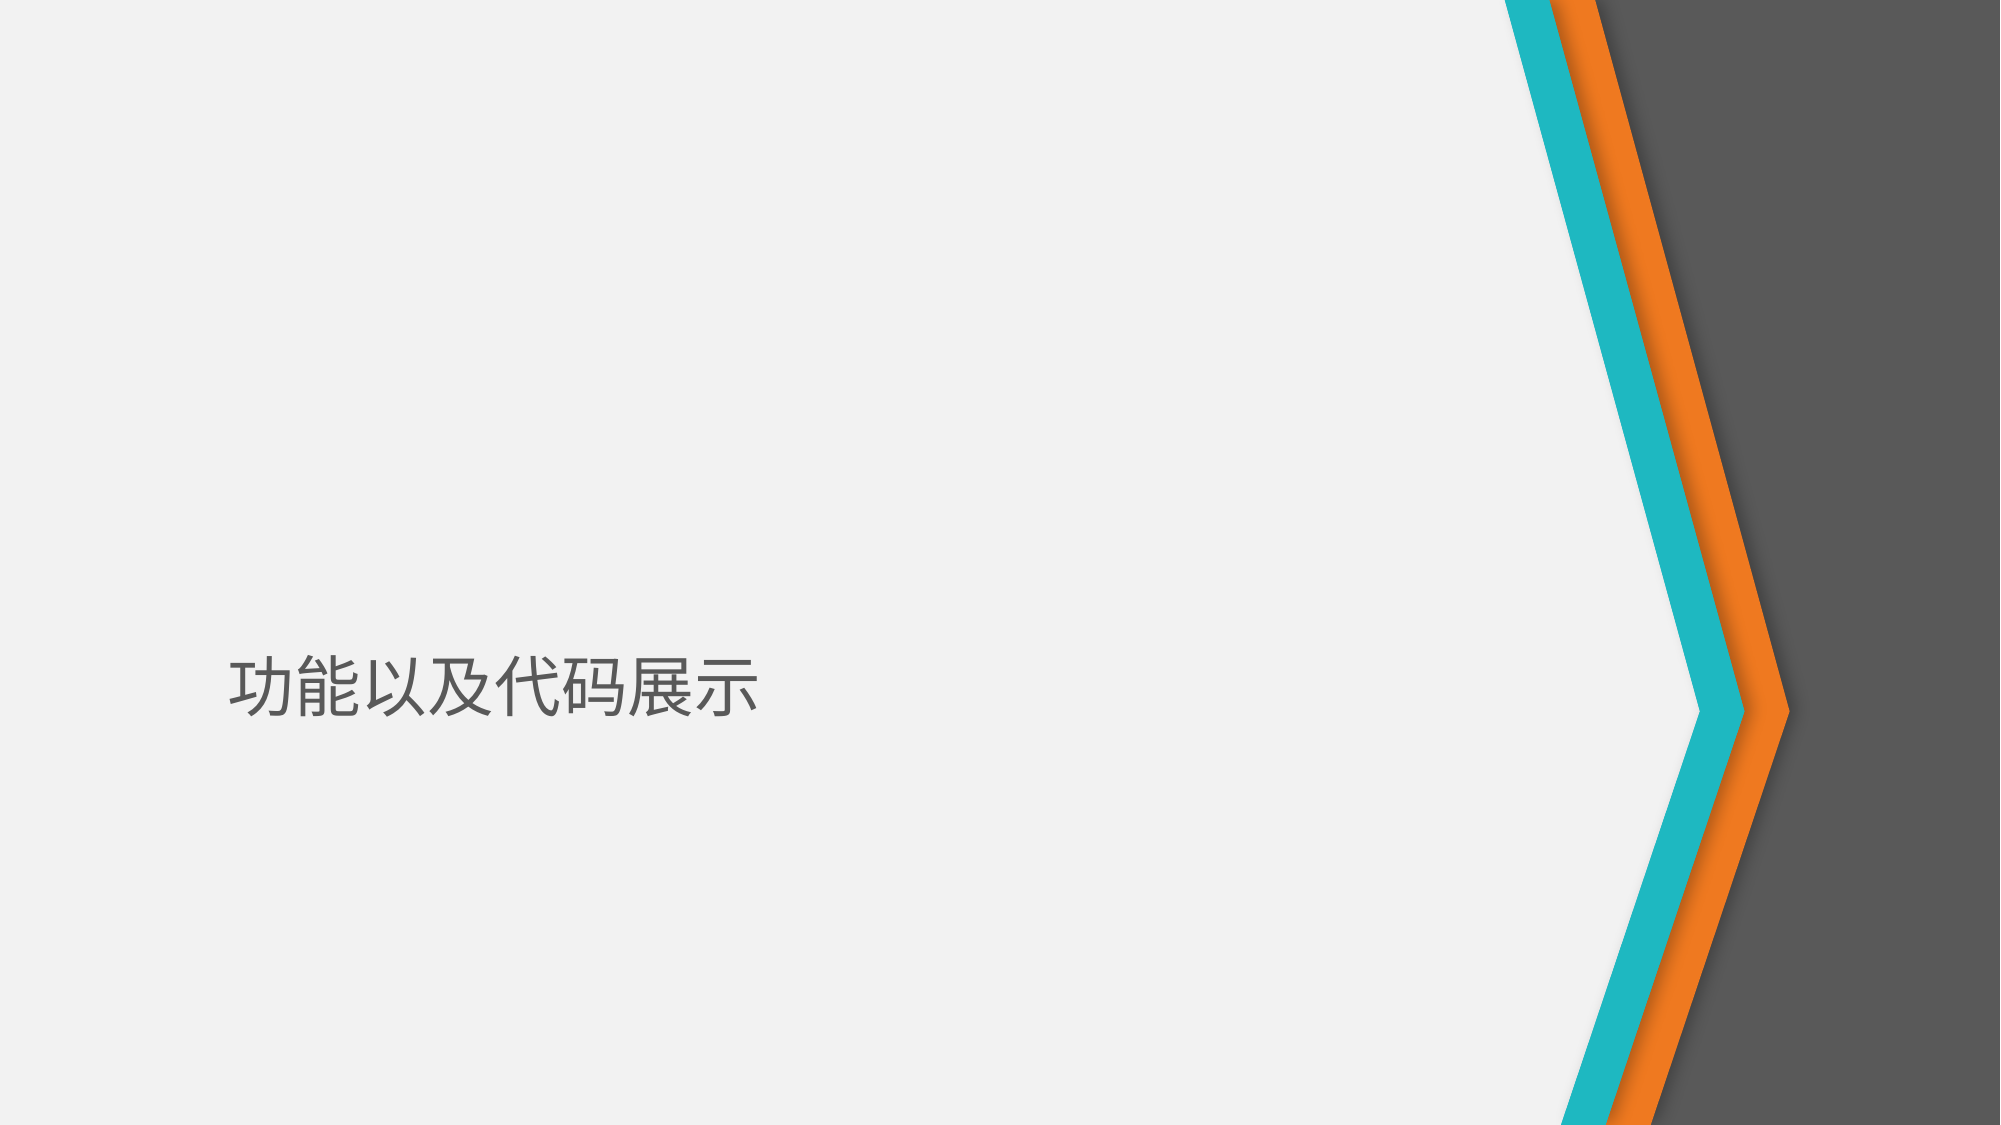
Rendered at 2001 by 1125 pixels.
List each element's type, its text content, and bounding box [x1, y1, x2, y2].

title 功能以及代码展示 [212, 478, 1533, 734]
